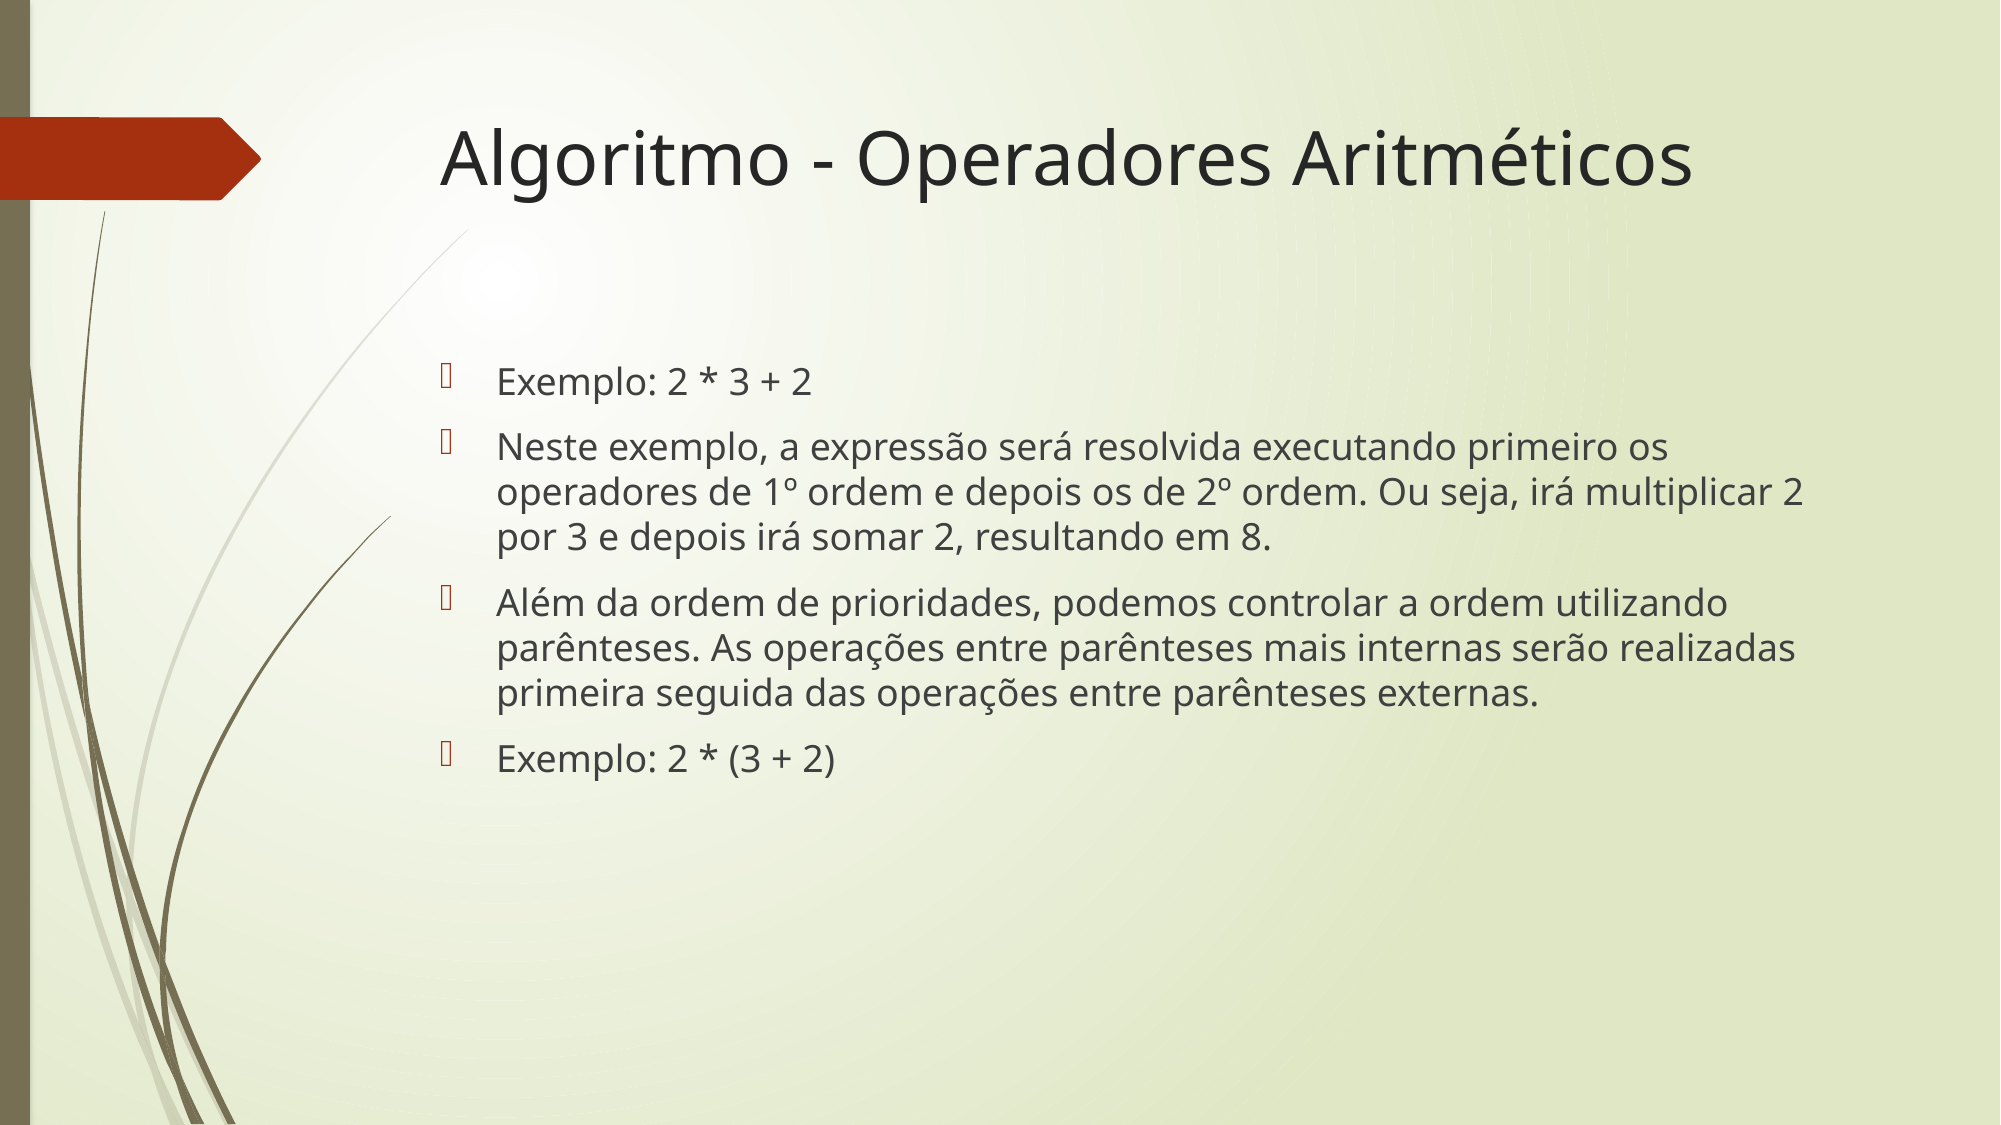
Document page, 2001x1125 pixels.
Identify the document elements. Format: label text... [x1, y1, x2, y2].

list Exemplo: 2 * 3 + 2 Neste exemplo, a expressão será resolvida executando primeiro os operadores de 1º ordem e depois os de 2º ordem. Ou seja, irá multiplicar 2 por 3 e depois irá somar 2, resultando em 8. Além da ordem de prioridades, podemos controlar a ordem utilizando parênteses. As operações entre parênteses mais internas serão realizadas primeira seguida das operações entre parênteses externas. Exemplo: 2 * (3 + 2) [424, 350, 1888, 970]
title Algoritmo - Operadores Aritméticos [425, 102, 1888, 313]
